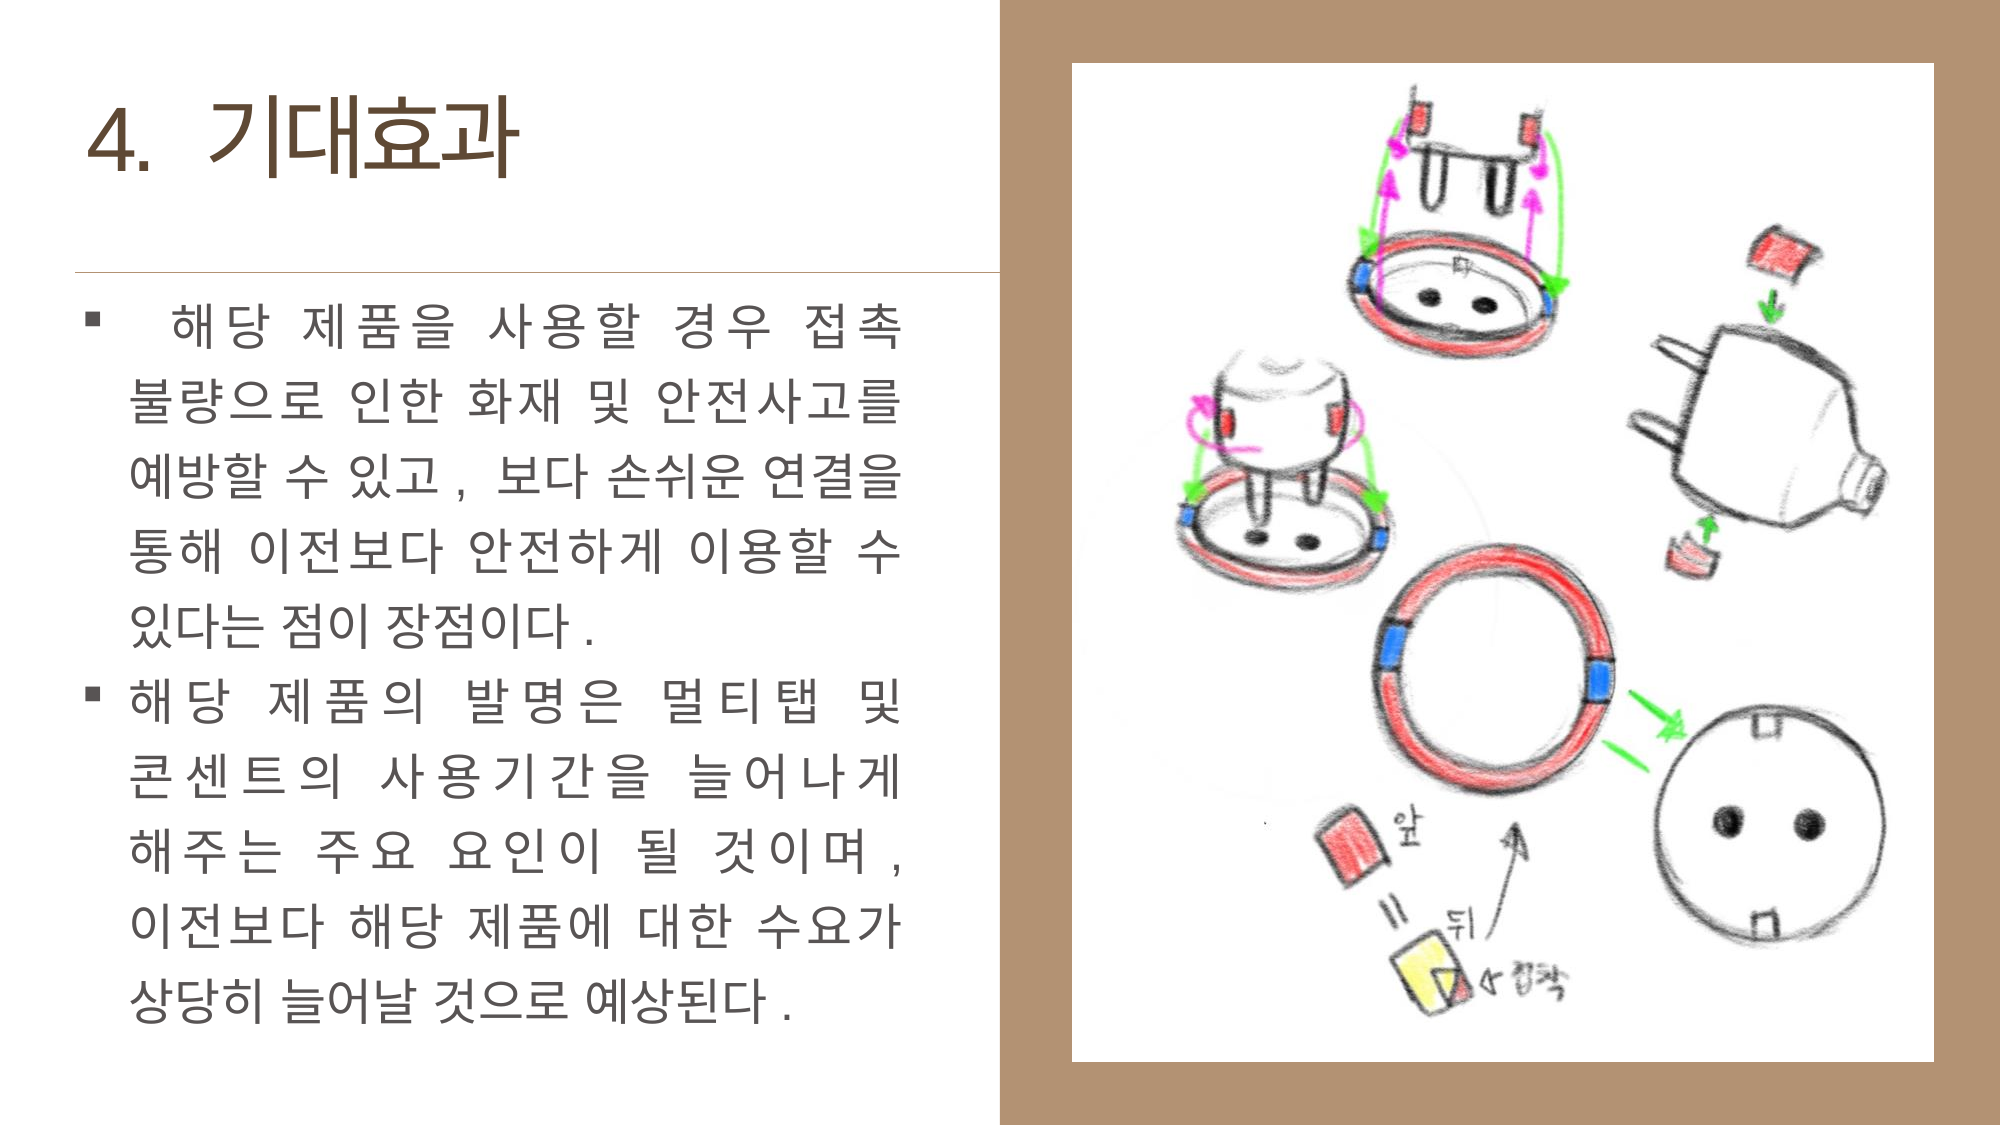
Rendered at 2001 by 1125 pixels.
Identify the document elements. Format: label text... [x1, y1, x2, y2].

text_box 4. 기대효과 [71, 72, 539, 198]
picture [1072, 63, 1934, 1062]
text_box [66, 272, 919, 1091]
text_box [999, 0, 2000, 1125]
